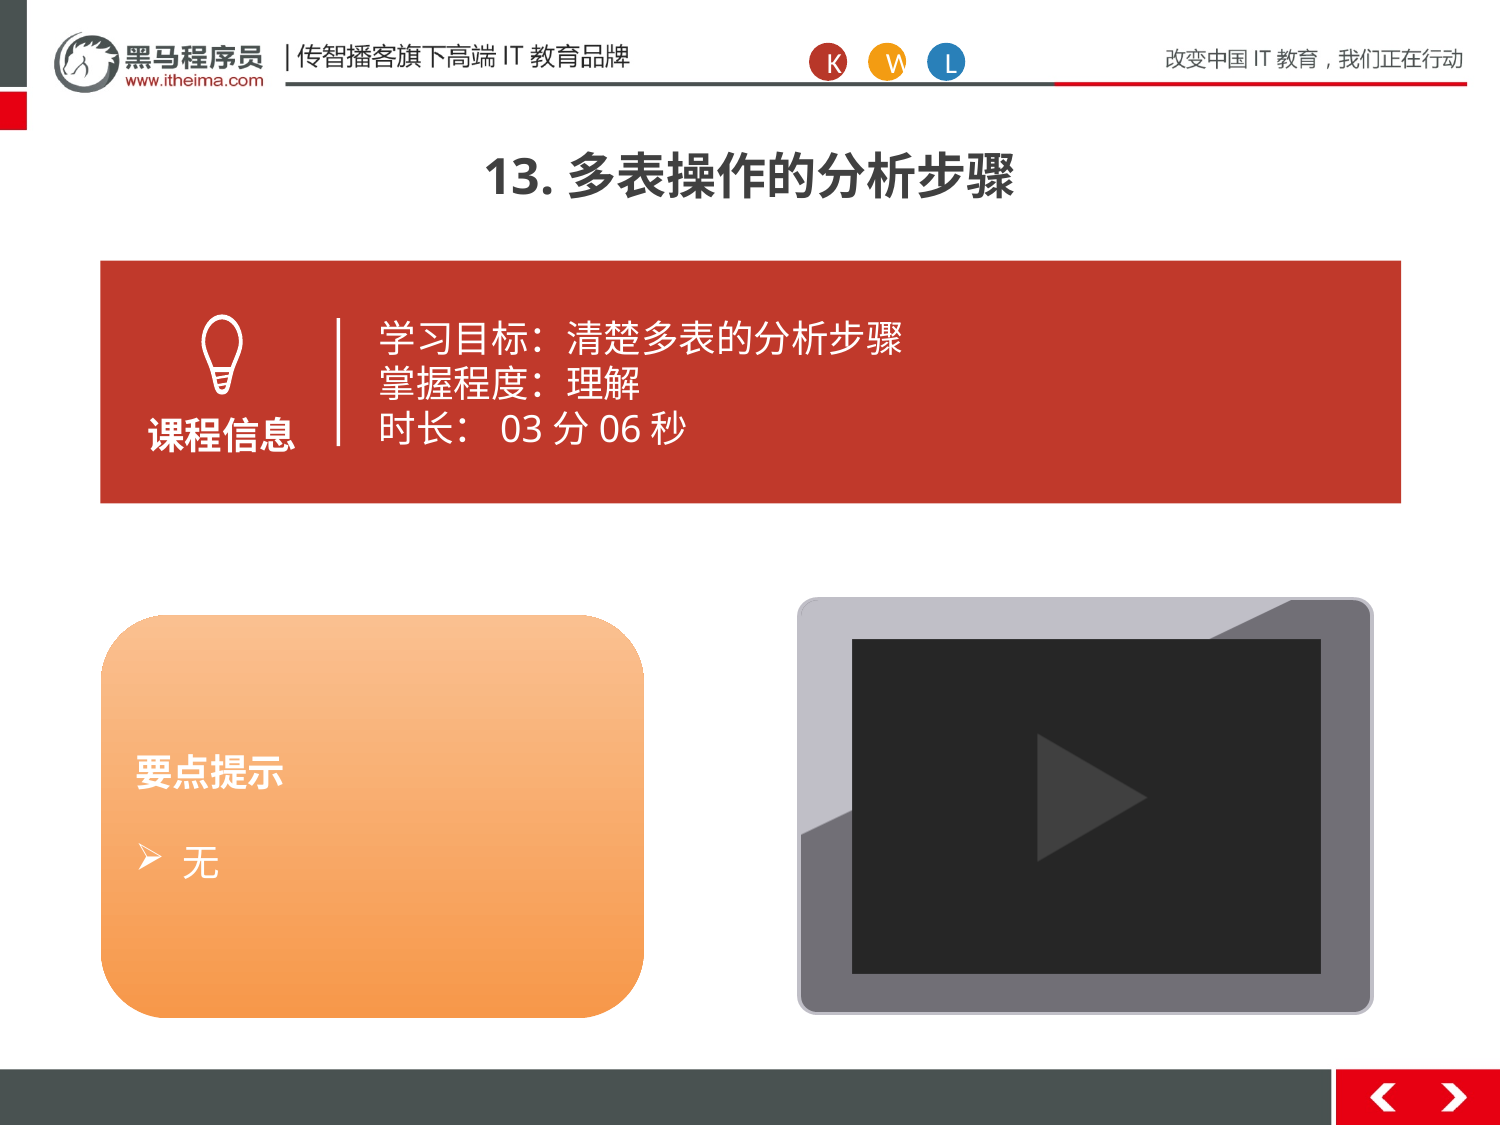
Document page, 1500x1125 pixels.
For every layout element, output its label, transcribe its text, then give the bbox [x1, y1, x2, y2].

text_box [130, 314, 314, 466]
text_box W [866, 40, 909, 83]
text_box 学习目标：清楚多表的分析步骤 掌握程度：理解 时长：03分06秒 [364, 307, 1317, 458]
text_box [335, 316, 342, 448]
text_box L [925, 40, 968, 83]
text_box 要点提示 无 [100, 615, 644, 1019]
text_box [98, 258, 1403, 505]
picture [0, 209, 1500, 1125]
text_box K [806, 40, 850, 83]
picture [0, 0, 1500, 137]
text_box 13.多表操作的分析步骤 [0, 137, 1500, 209]
